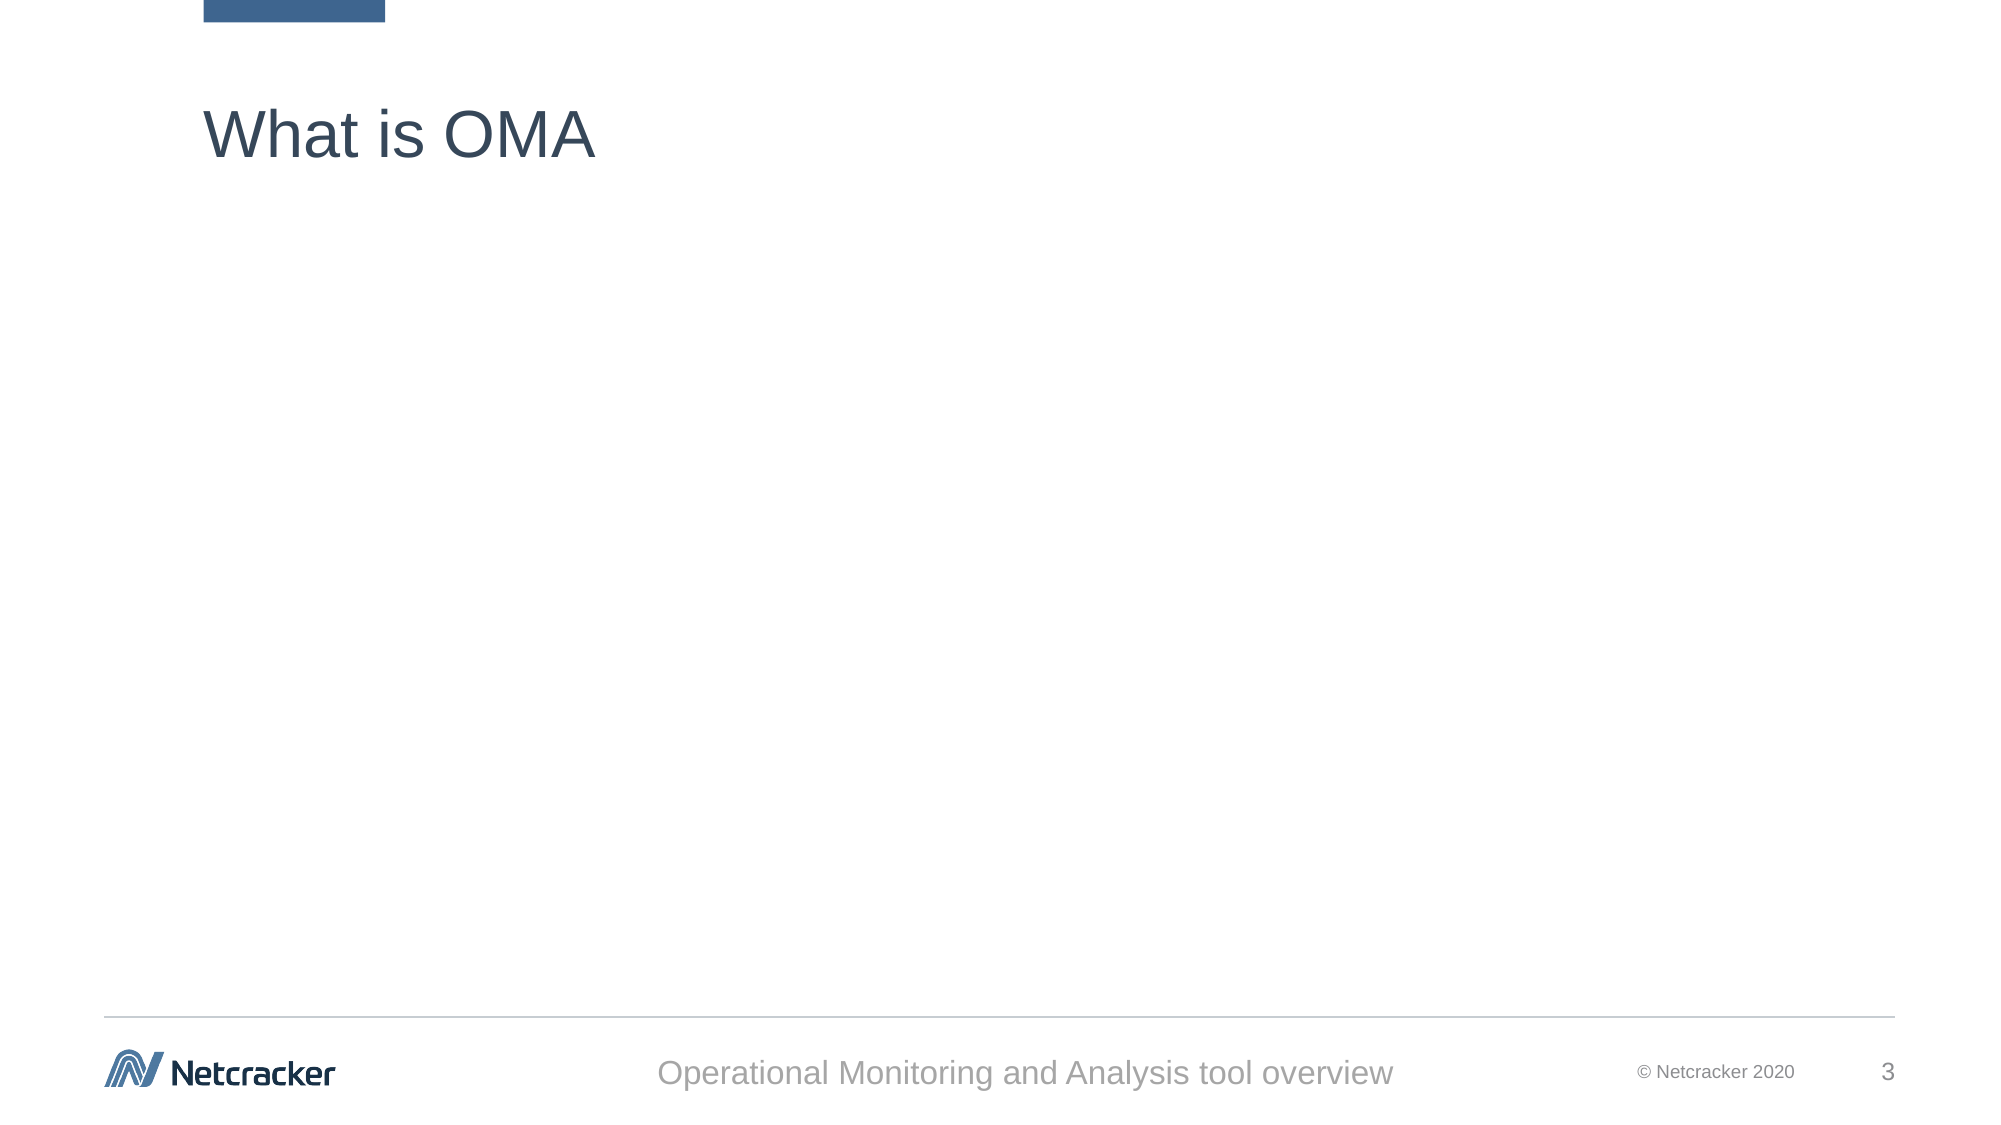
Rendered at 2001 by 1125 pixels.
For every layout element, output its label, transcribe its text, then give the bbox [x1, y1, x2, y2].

picture [104, 1049, 336, 1087]
title What is OMA [203, 97, 988, 170]
